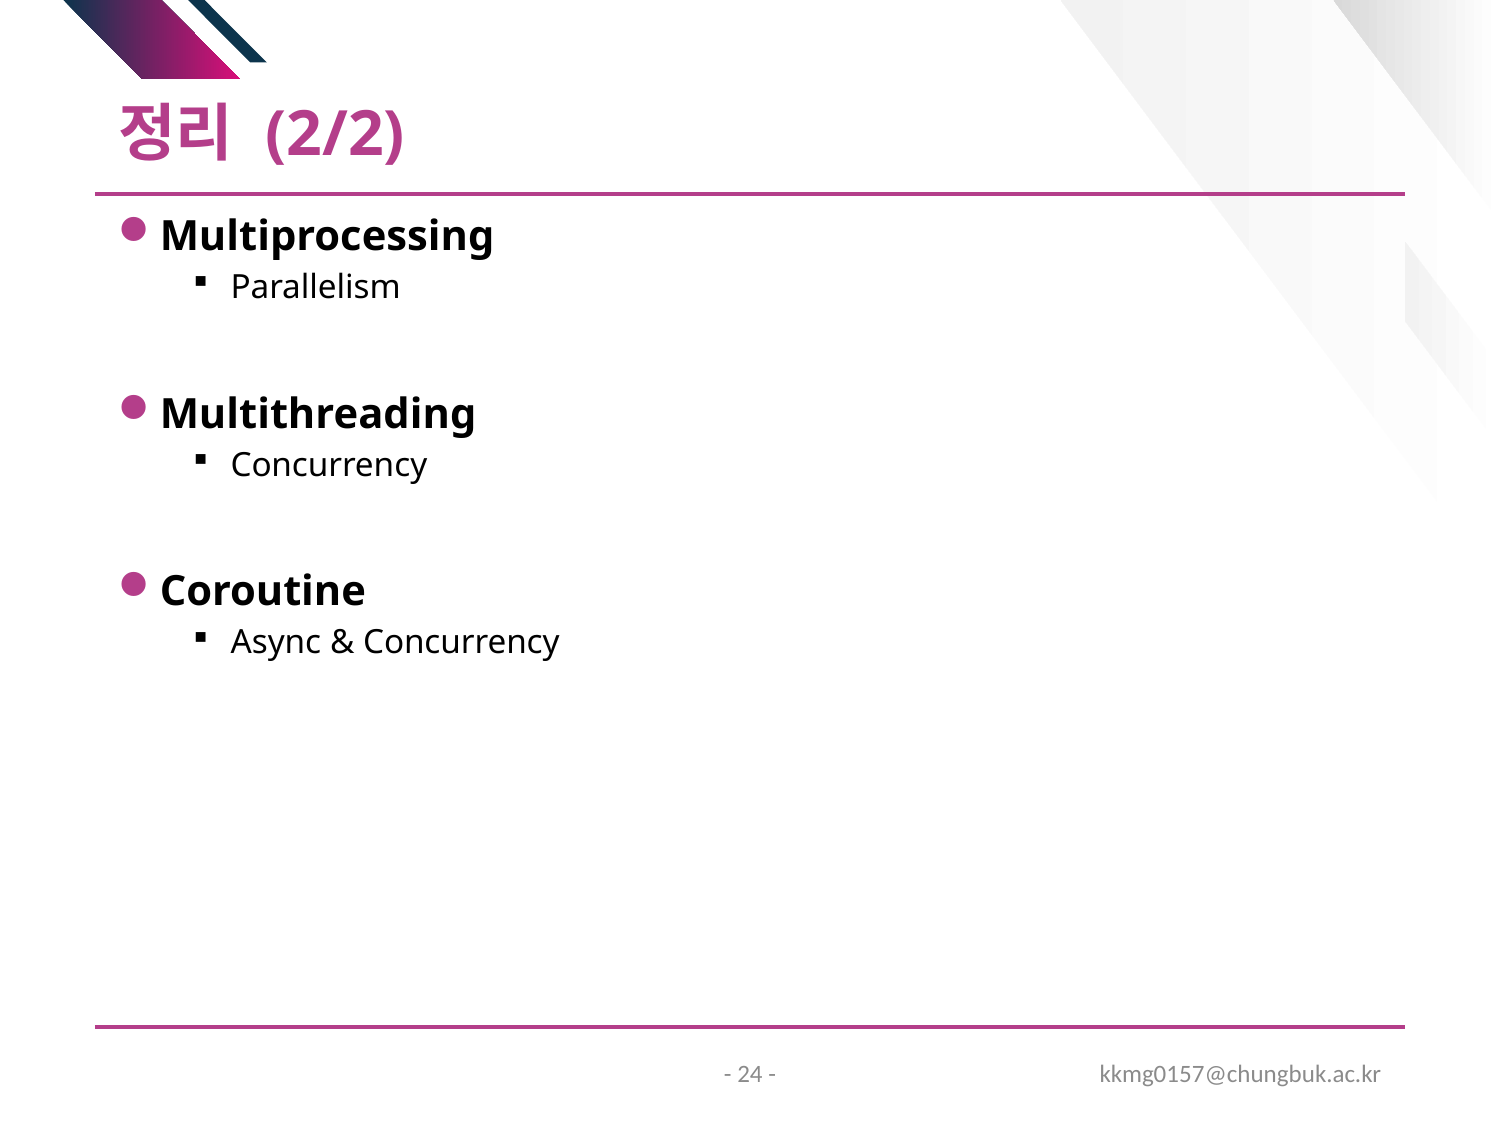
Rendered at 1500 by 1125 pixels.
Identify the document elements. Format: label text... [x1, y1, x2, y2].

slide_number - 24 - [605, 1042, 895, 1103]
list Multiprocessing Parallelism Multithreading Concurrency Coroutine Async & Concurrency [103, 207, 1397, 1014]
footer kkmg0157@chungbuk.ac.kr [974, 1042, 1397, 1103]
title 정리 (2/2) [103, 78, 1397, 192]
